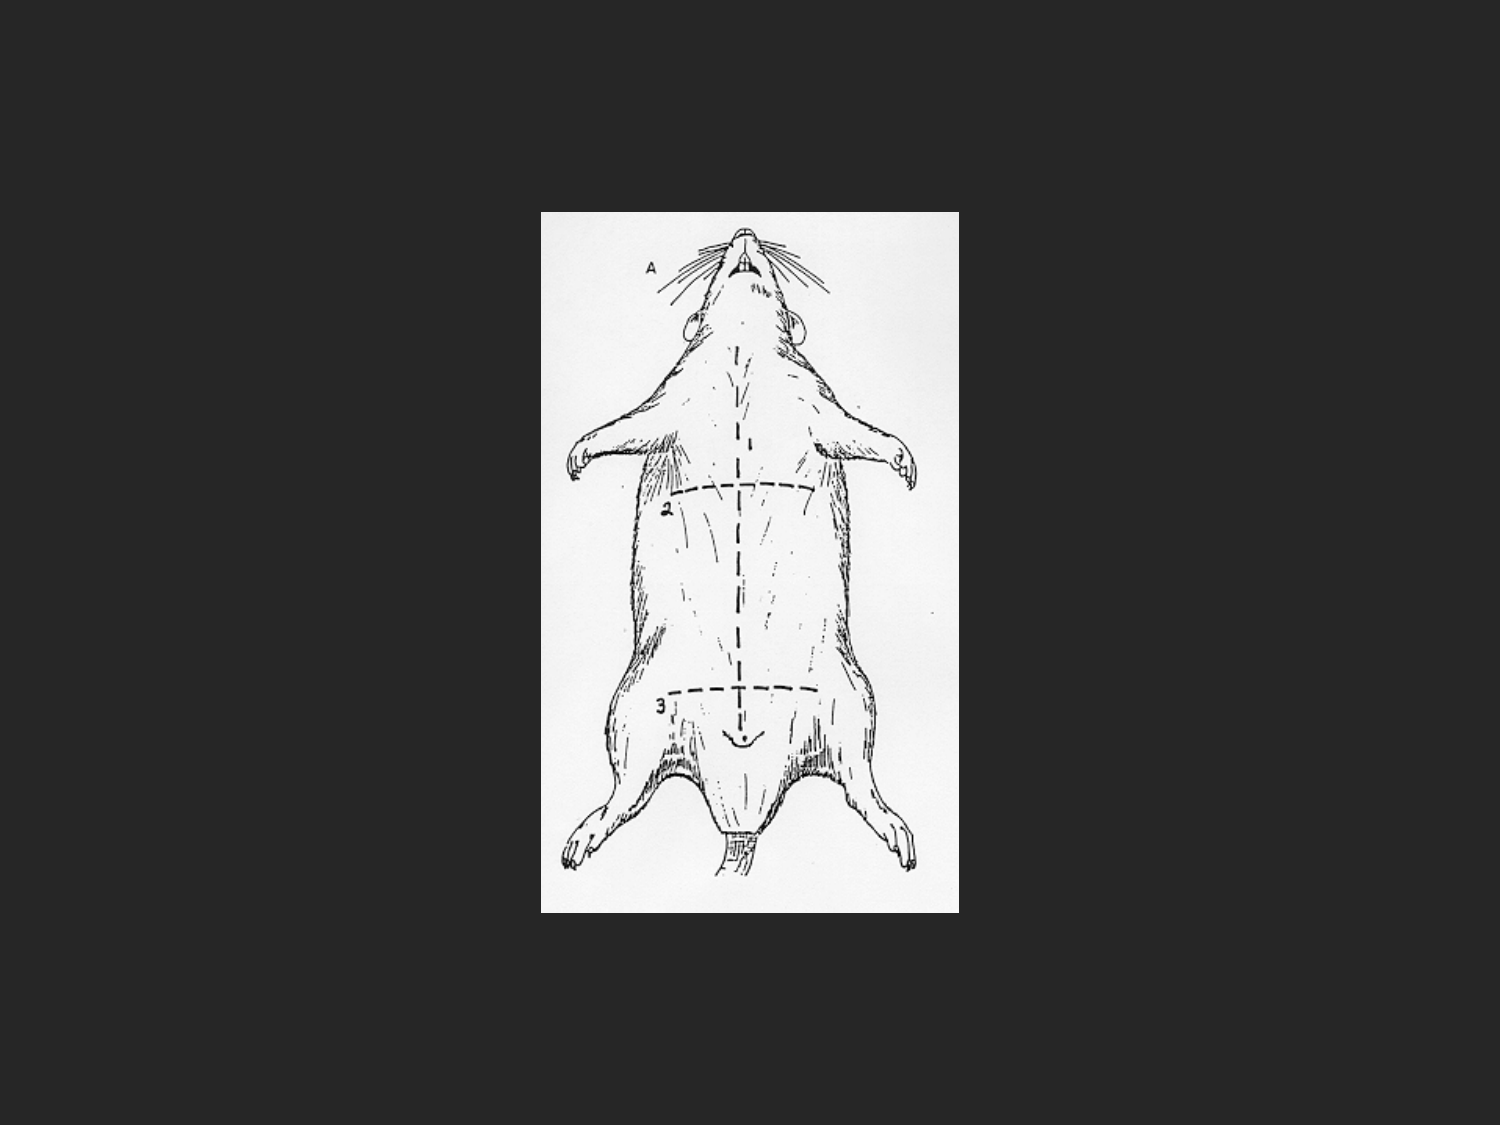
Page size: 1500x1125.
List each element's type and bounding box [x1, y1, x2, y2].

picture [541, 212, 959, 913]
